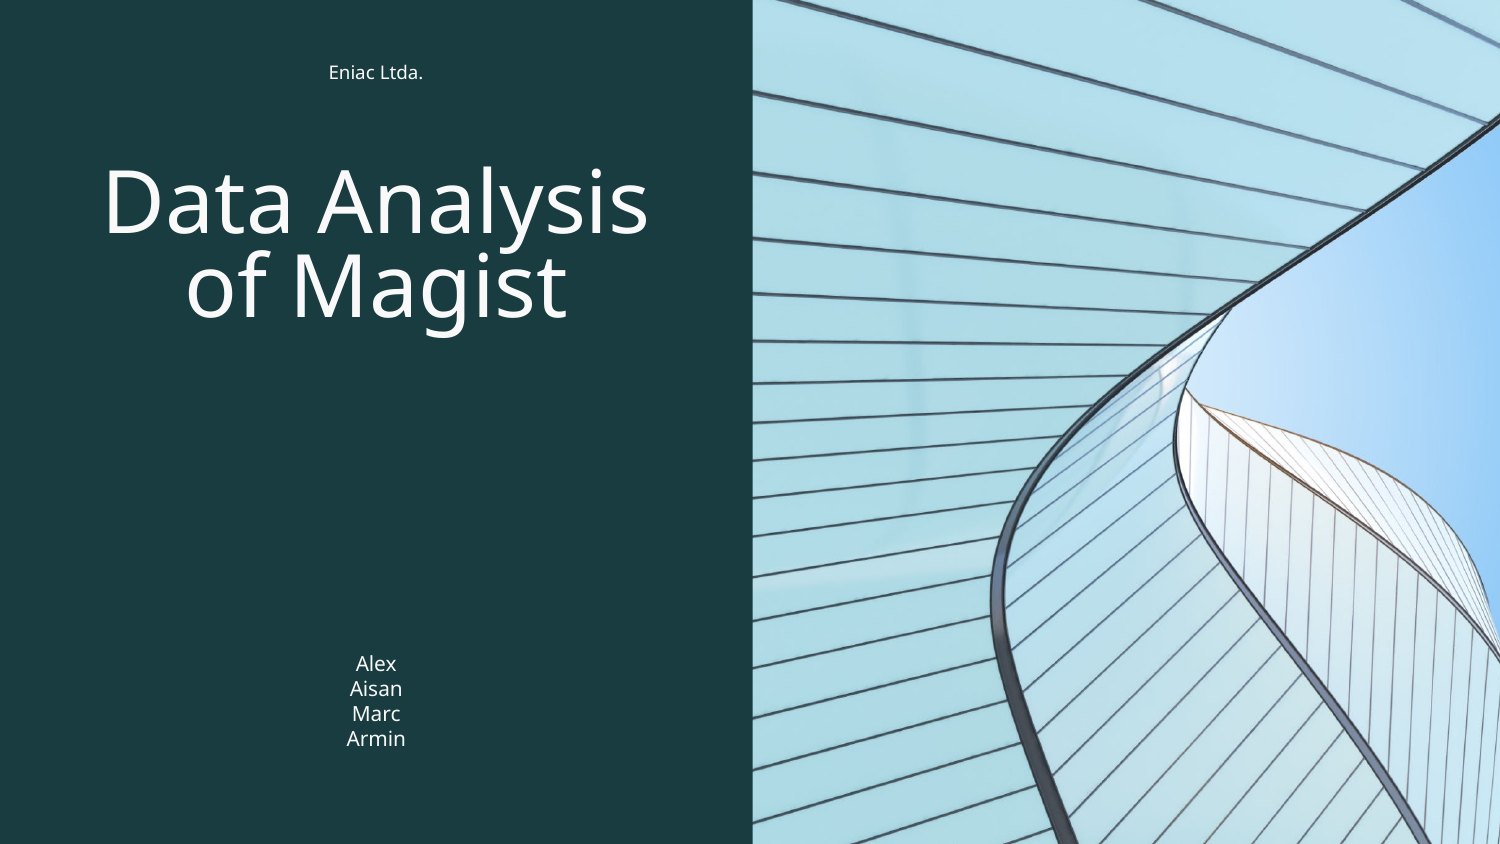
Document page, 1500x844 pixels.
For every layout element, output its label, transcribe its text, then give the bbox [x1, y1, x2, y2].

picture [752, 0, 1500, 844]
list Alex Aisan Marc Armin [89, 547, 663, 766]
title Data Analysis of Magist [59, 151, 693, 352]
subtitle Eniac Ltda. [59, 41, 693, 104]
